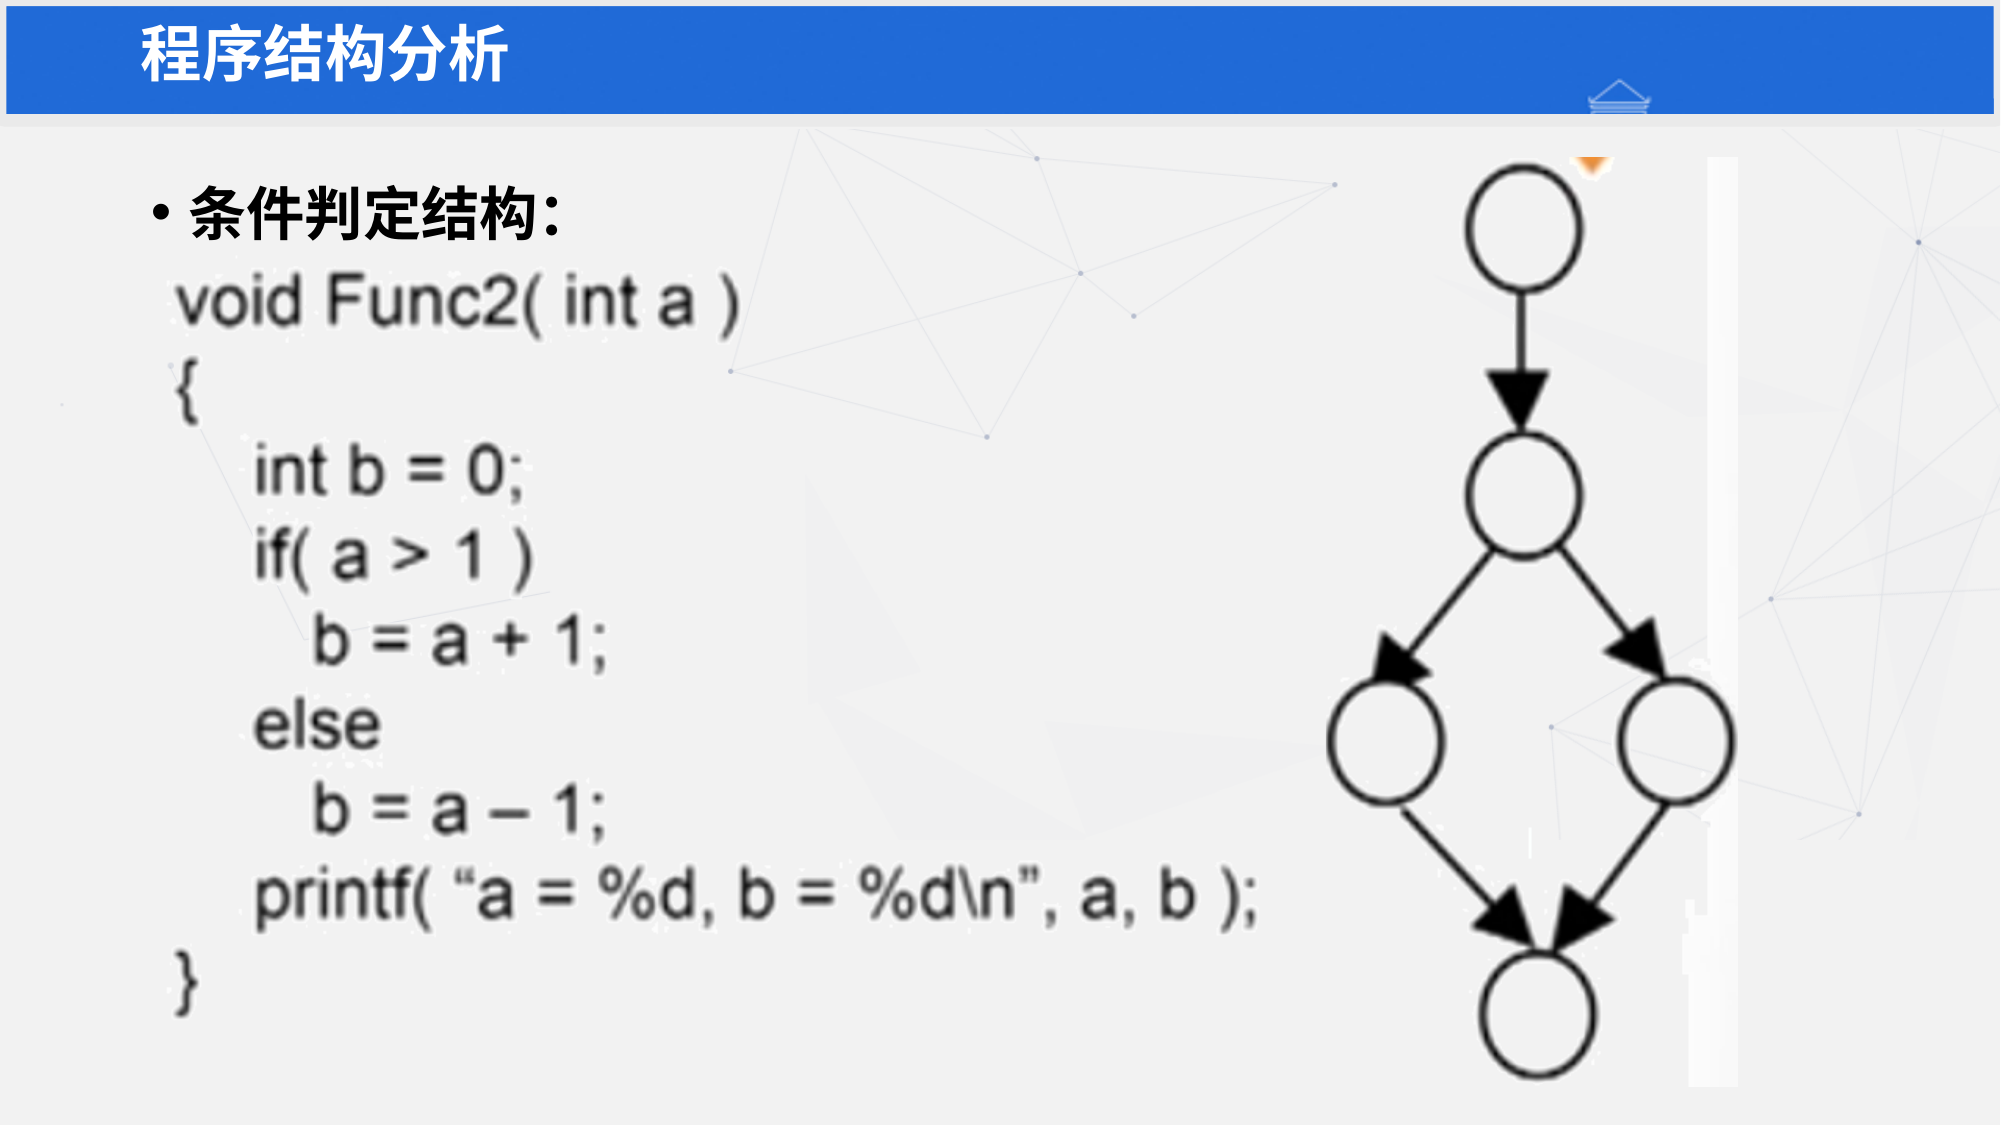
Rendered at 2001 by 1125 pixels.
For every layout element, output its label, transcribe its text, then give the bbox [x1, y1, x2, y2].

picture [7, 7, 1993, 114]
picture [1325, 157, 1738, 1087]
list 条件判定结构： [150, 141, 1828, 904]
title 程序结构分析 [140, 23, 1503, 91]
picture [0, 129, 2000, 1025]
